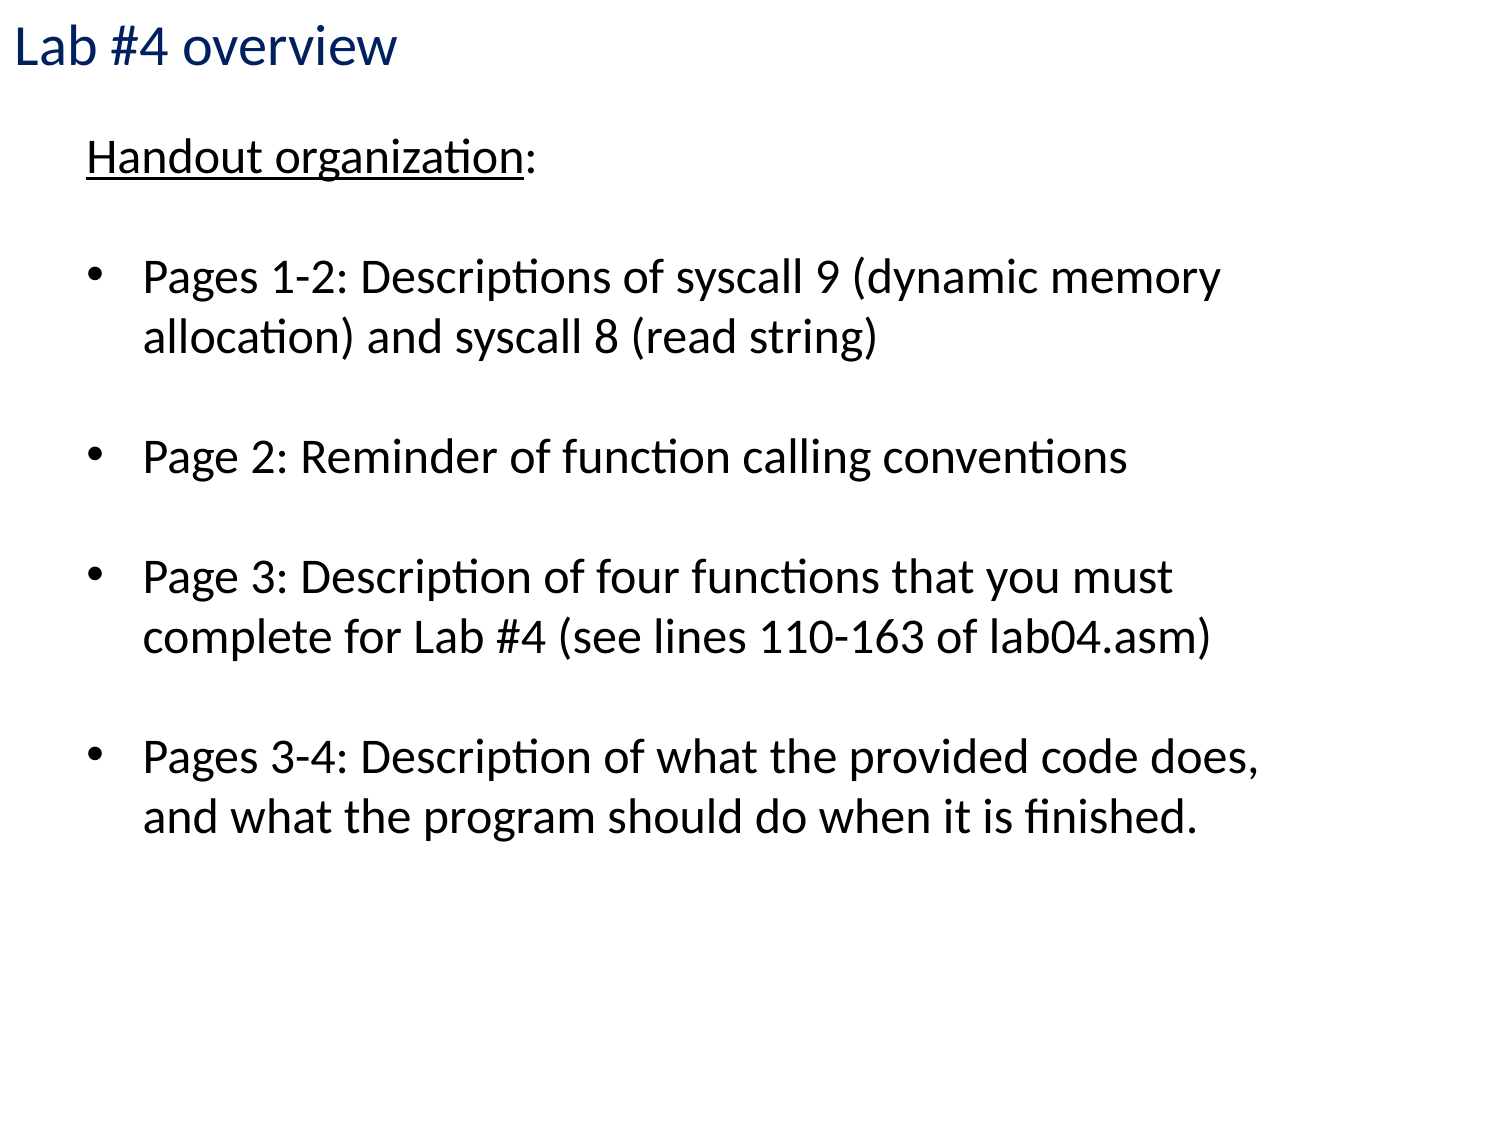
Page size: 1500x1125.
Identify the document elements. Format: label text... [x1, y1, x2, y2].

text_box Lab #4 overview [0, 0, 1335, 85]
text_box Handout organization: Pages 1-2: Descriptions of syscall 9 (dynamic memory allocation) and syscall 8 (read string) Page 2: Reminder of function calling conventions Page 3: Description of four functions that you must complete for Lab #4 (see lines 110-163 of lab04.asm) Pages 3-4: Description of what the provided code does, and what the program should do when it is finished. [71, 116, 1335, 851]
